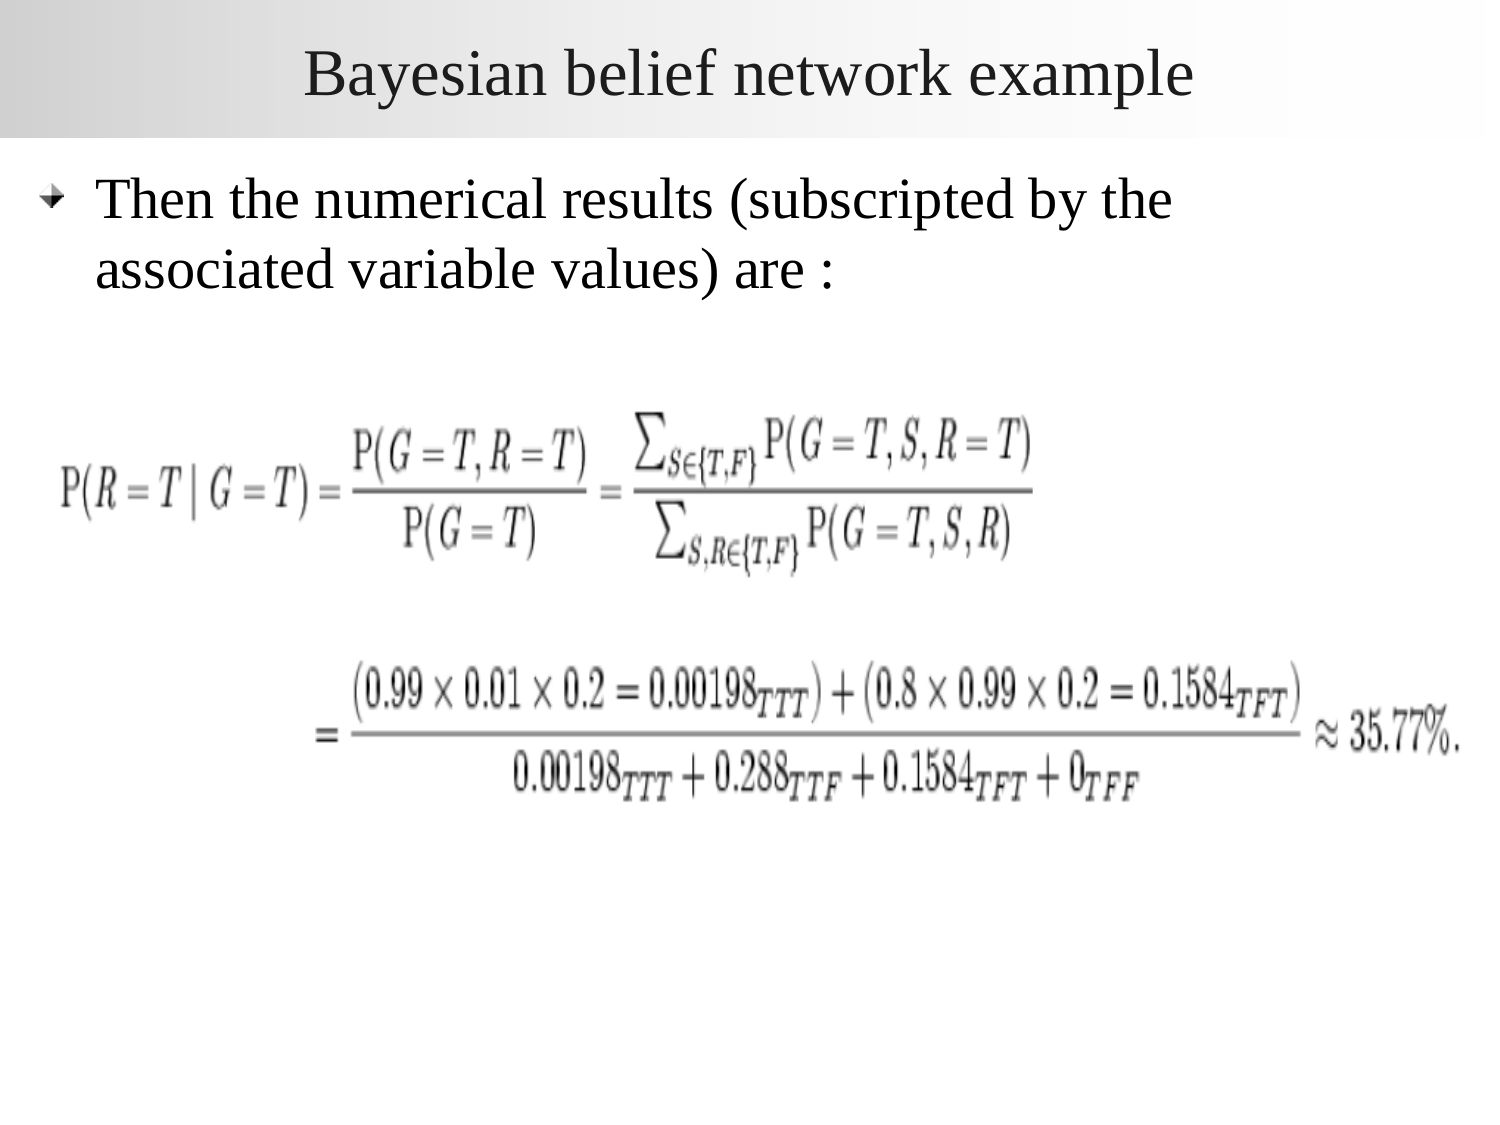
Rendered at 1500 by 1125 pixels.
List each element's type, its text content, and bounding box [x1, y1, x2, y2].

list Then the numerical results (subscripted by the associated variable values) are : [23, 152, 1442, 1051]
picture [38, 182, 64, 208]
picture [37, 324, 1500, 876]
title Bayesian belief network example [0, 0, 1500, 138]
